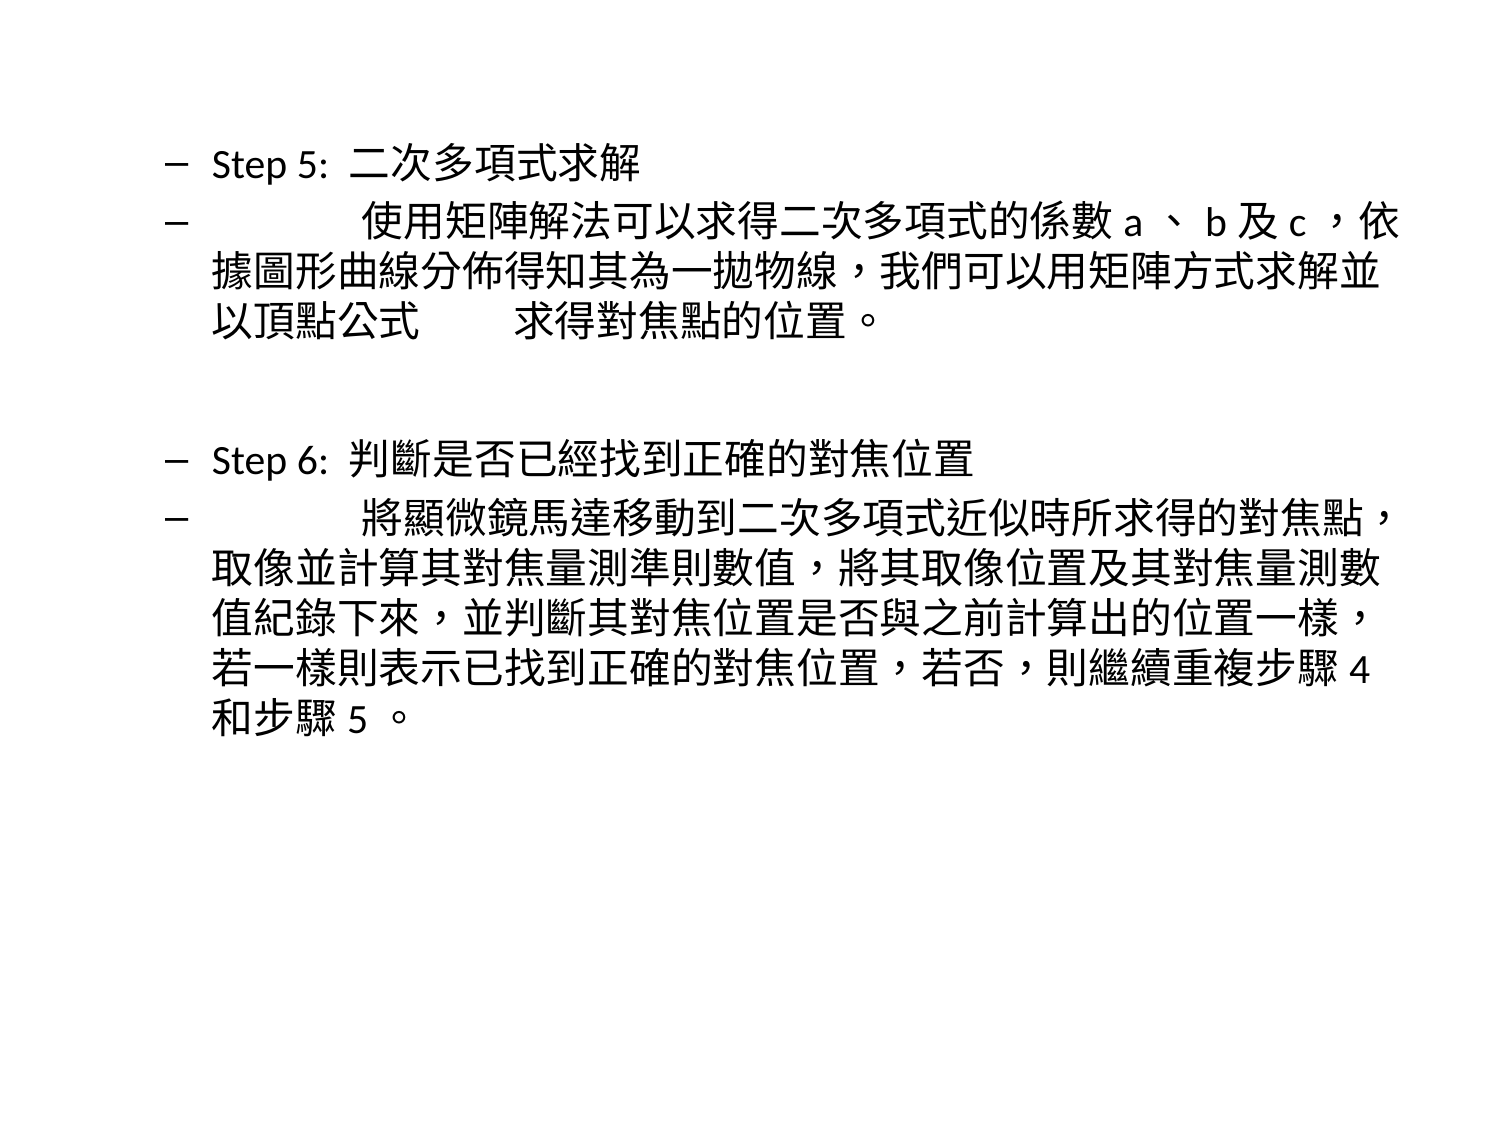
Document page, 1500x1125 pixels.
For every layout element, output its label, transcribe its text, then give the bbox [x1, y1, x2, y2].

list Step 5: 二次多項式求解 使用矩陣解法可以求得二次多項式的係數a、b及c，依據圖形曲線分佈得知其為一拋物線，我們可以用矩陣方式求解並以頂點公式 求得對焦點的位置。 Step 6: 判斷是否已經找到正確的對焦位置 將顯微鏡馬達移動到二次多項式近似時所求得的對焦點，取像並計算其對焦量測準則數值，將其取像位置及其對焦量測數值紀錄下來，並判斷其對焦位置是否與之前計算出的位置一樣，若一樣則表示已找到正確的對焦位置，若否，則繼續重複步驟4和步驟5。 [75, 128, 1425, 1005]
